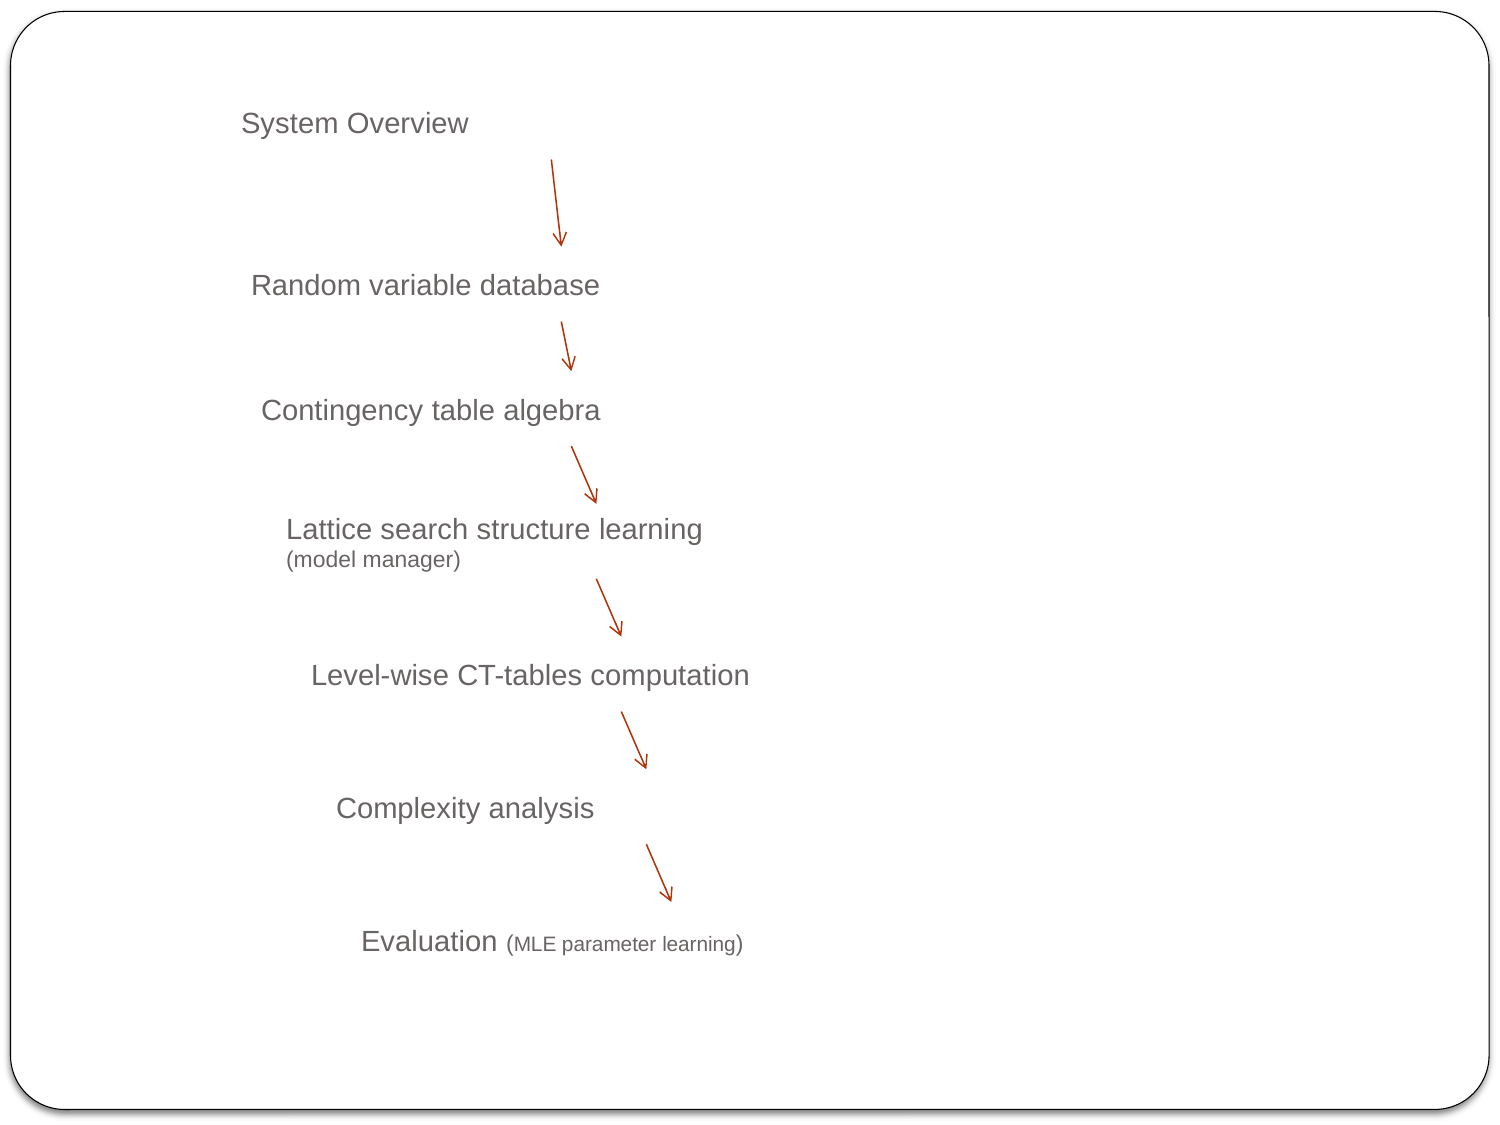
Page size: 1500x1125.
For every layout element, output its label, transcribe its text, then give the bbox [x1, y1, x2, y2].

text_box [561, 321, 572, 372]
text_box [551, 159, 562, 247]
footer System Overview [226, 84, 877, 160]
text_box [596, 578, 622, 637]
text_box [571, 445, 597, 505]
text_box Evaluation (MLE parameter learning) [346, 902, 997, 977]
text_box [621, 711, 647, 770]
text_box Level-wise CT-tables computation [296, 636, 947, 712]
text_box Lattice search structure learning (model manager) [271, 503, 922, 579]
text_box Random variable database [236, 246, 887, 322]
text_box Contingency table algebra [246, 371, 897, 447]
text_box Complexity analysis [321, 769, 972, 845]
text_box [646, 843, 672, 903]
